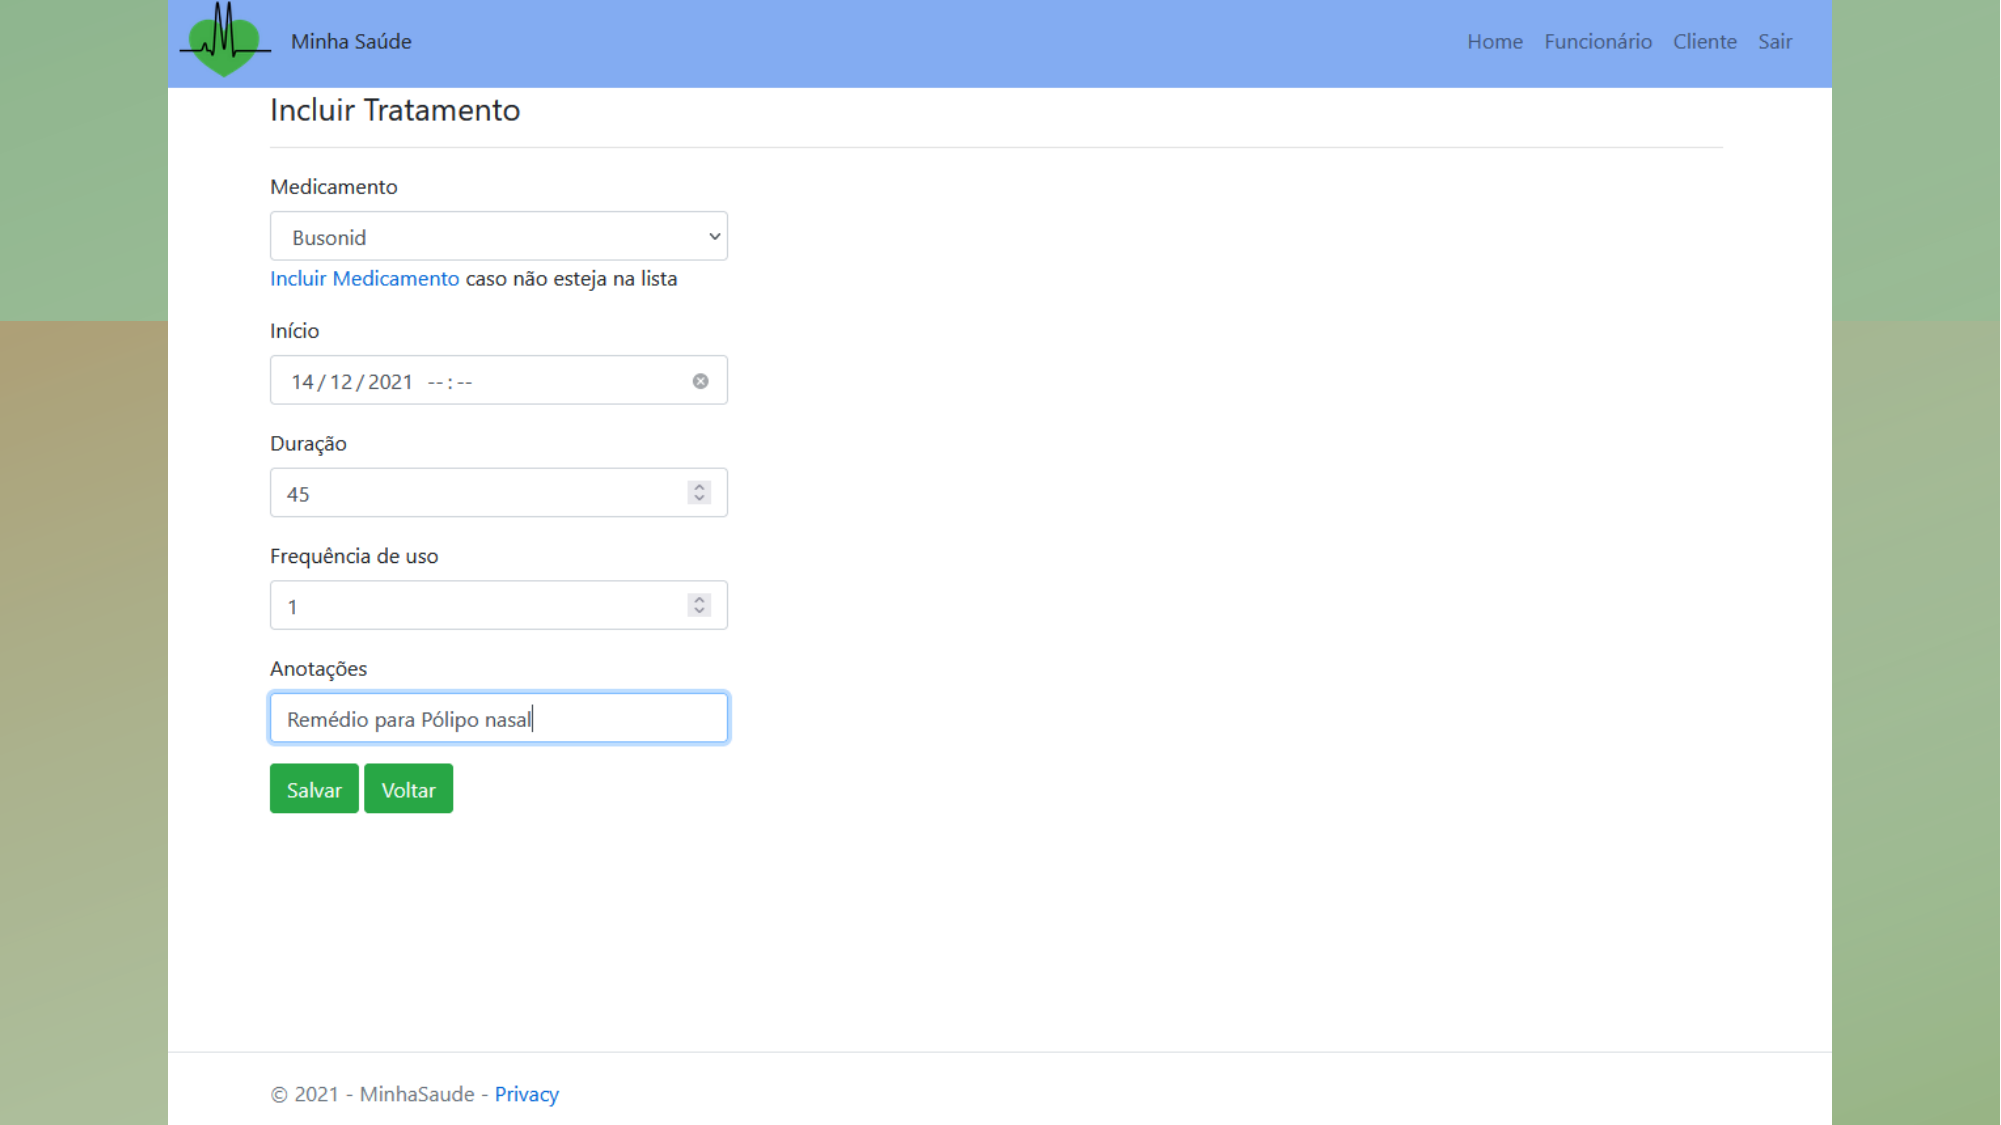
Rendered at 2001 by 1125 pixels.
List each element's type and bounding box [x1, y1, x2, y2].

text_box [1832, 0, 2000, 321]
text_box [1832, 321, 2000, 1125]
text_box [0, 321, 168, 1125]
text_box [0, 0, 168, 321]
picture [168, 0, 1832, 1125]
